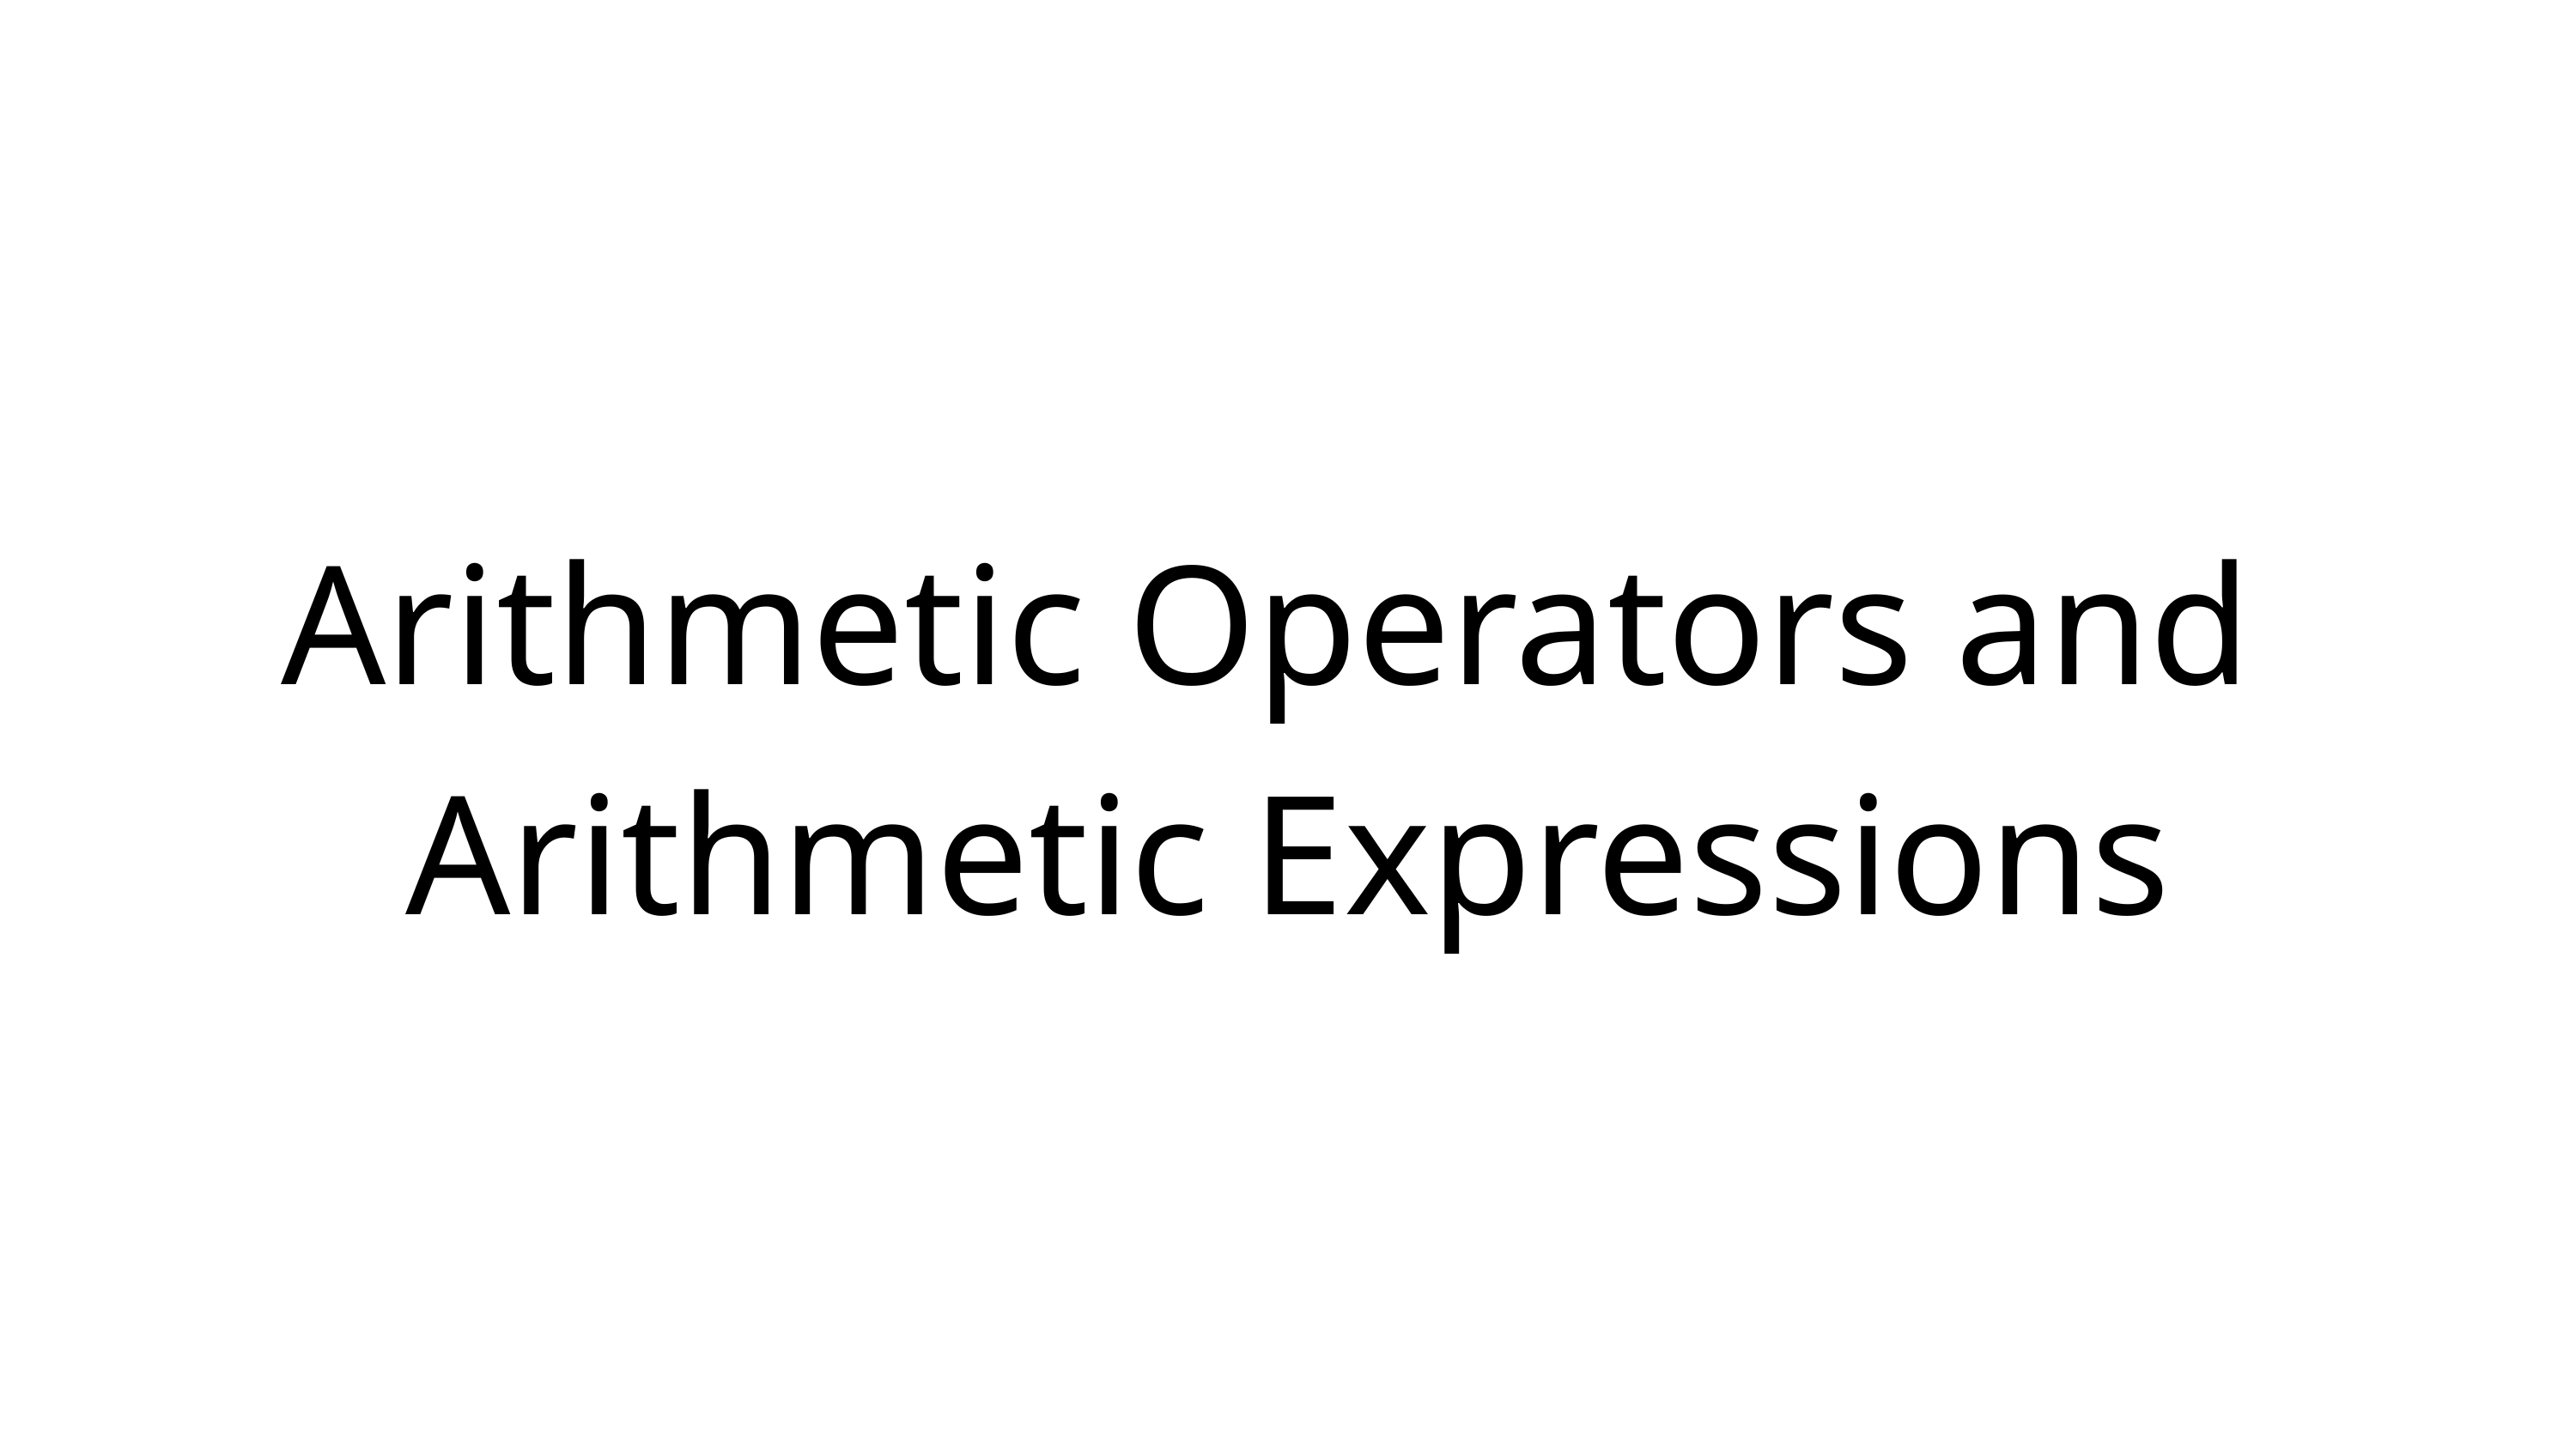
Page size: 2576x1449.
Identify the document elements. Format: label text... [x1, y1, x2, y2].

text_box Arithmetic Operators and Arithmetic Expressions [238, 487, 2337, 949]
